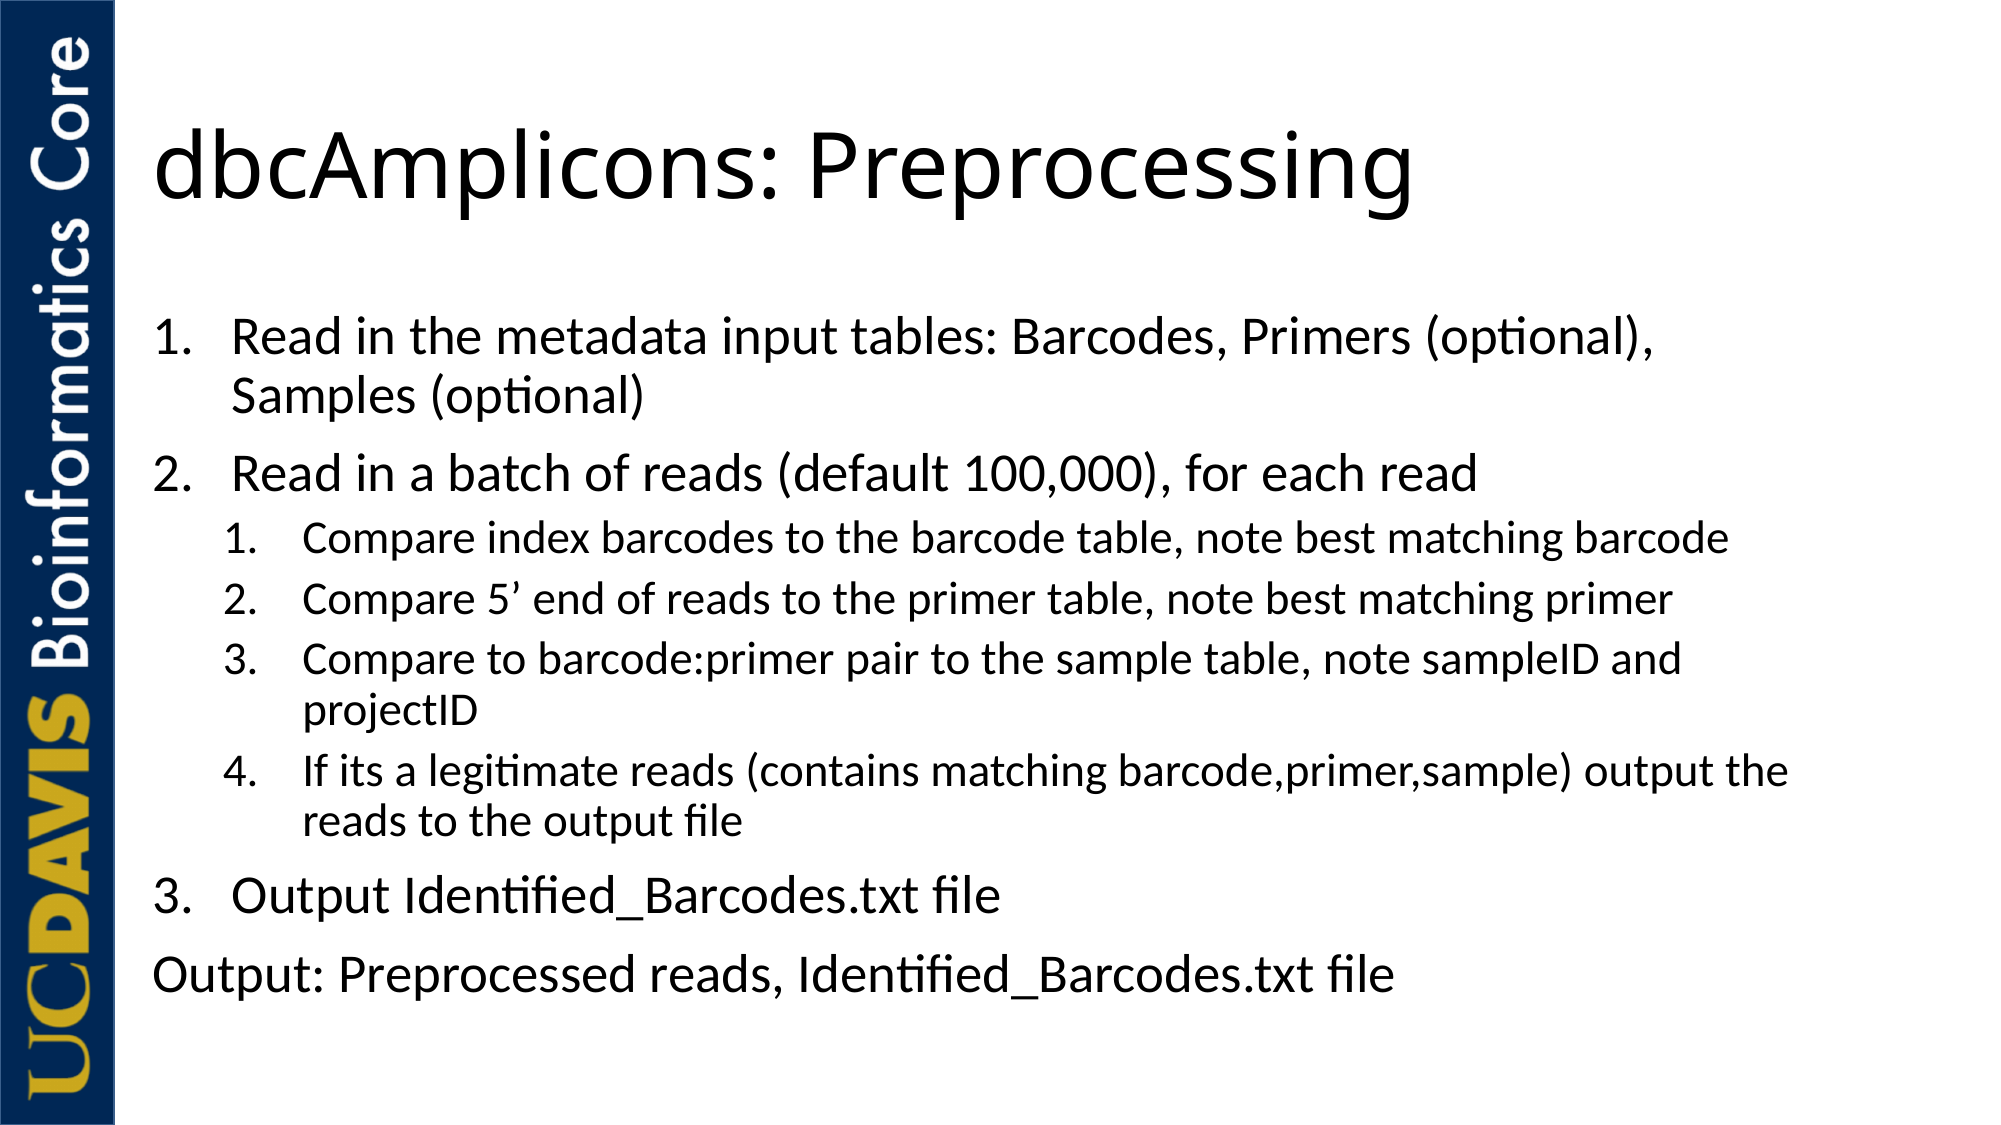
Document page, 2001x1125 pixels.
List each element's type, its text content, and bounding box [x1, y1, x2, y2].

title dbcAmplicons: Preprocessing [137, 59, 1863, 278]
picture [8, 0, 112, 1121]
list Read in the metadata input tables: Barcodes, Primers (optional), Samples (optional) Read in a batch of reads (default 100,000), for each read Compare index barcodes to the barcode table, note best matching barcode Compare 5’ end of reads to the primer table, note best matching primer Compare to barcode:primer pair to the sample table, note sampleID and projectID If its a legitimate reads (contains matching barcode,primer,sample) output the reads to the output file Output Identified_Barcodes.txt file Output: Preprocessed reads, Identified_Barcodes.txt file [137, 299, 1863, 1014]
